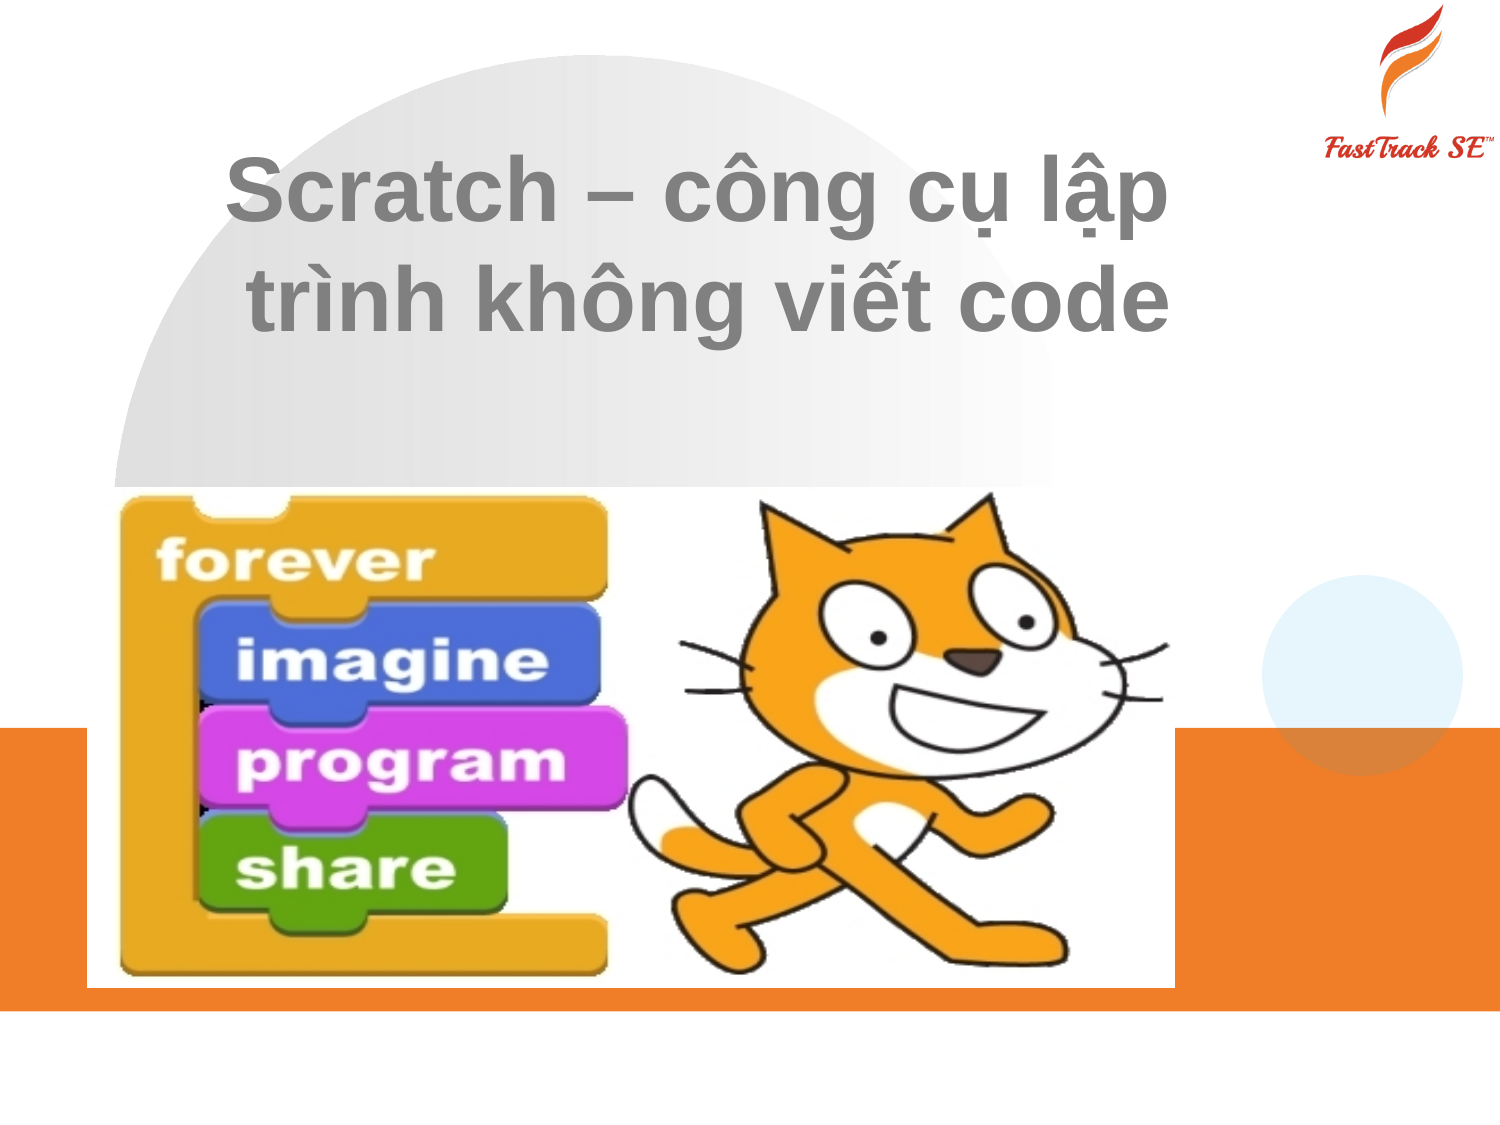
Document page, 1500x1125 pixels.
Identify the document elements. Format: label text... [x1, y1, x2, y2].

picture [87, 487, 1176, 988]
title Scratch – công cụ lập trình không viết code [0, 62, 1188, 417]
picture [1312, 0, 1500, 175]
table_header [80, 727, 1181, 999]
